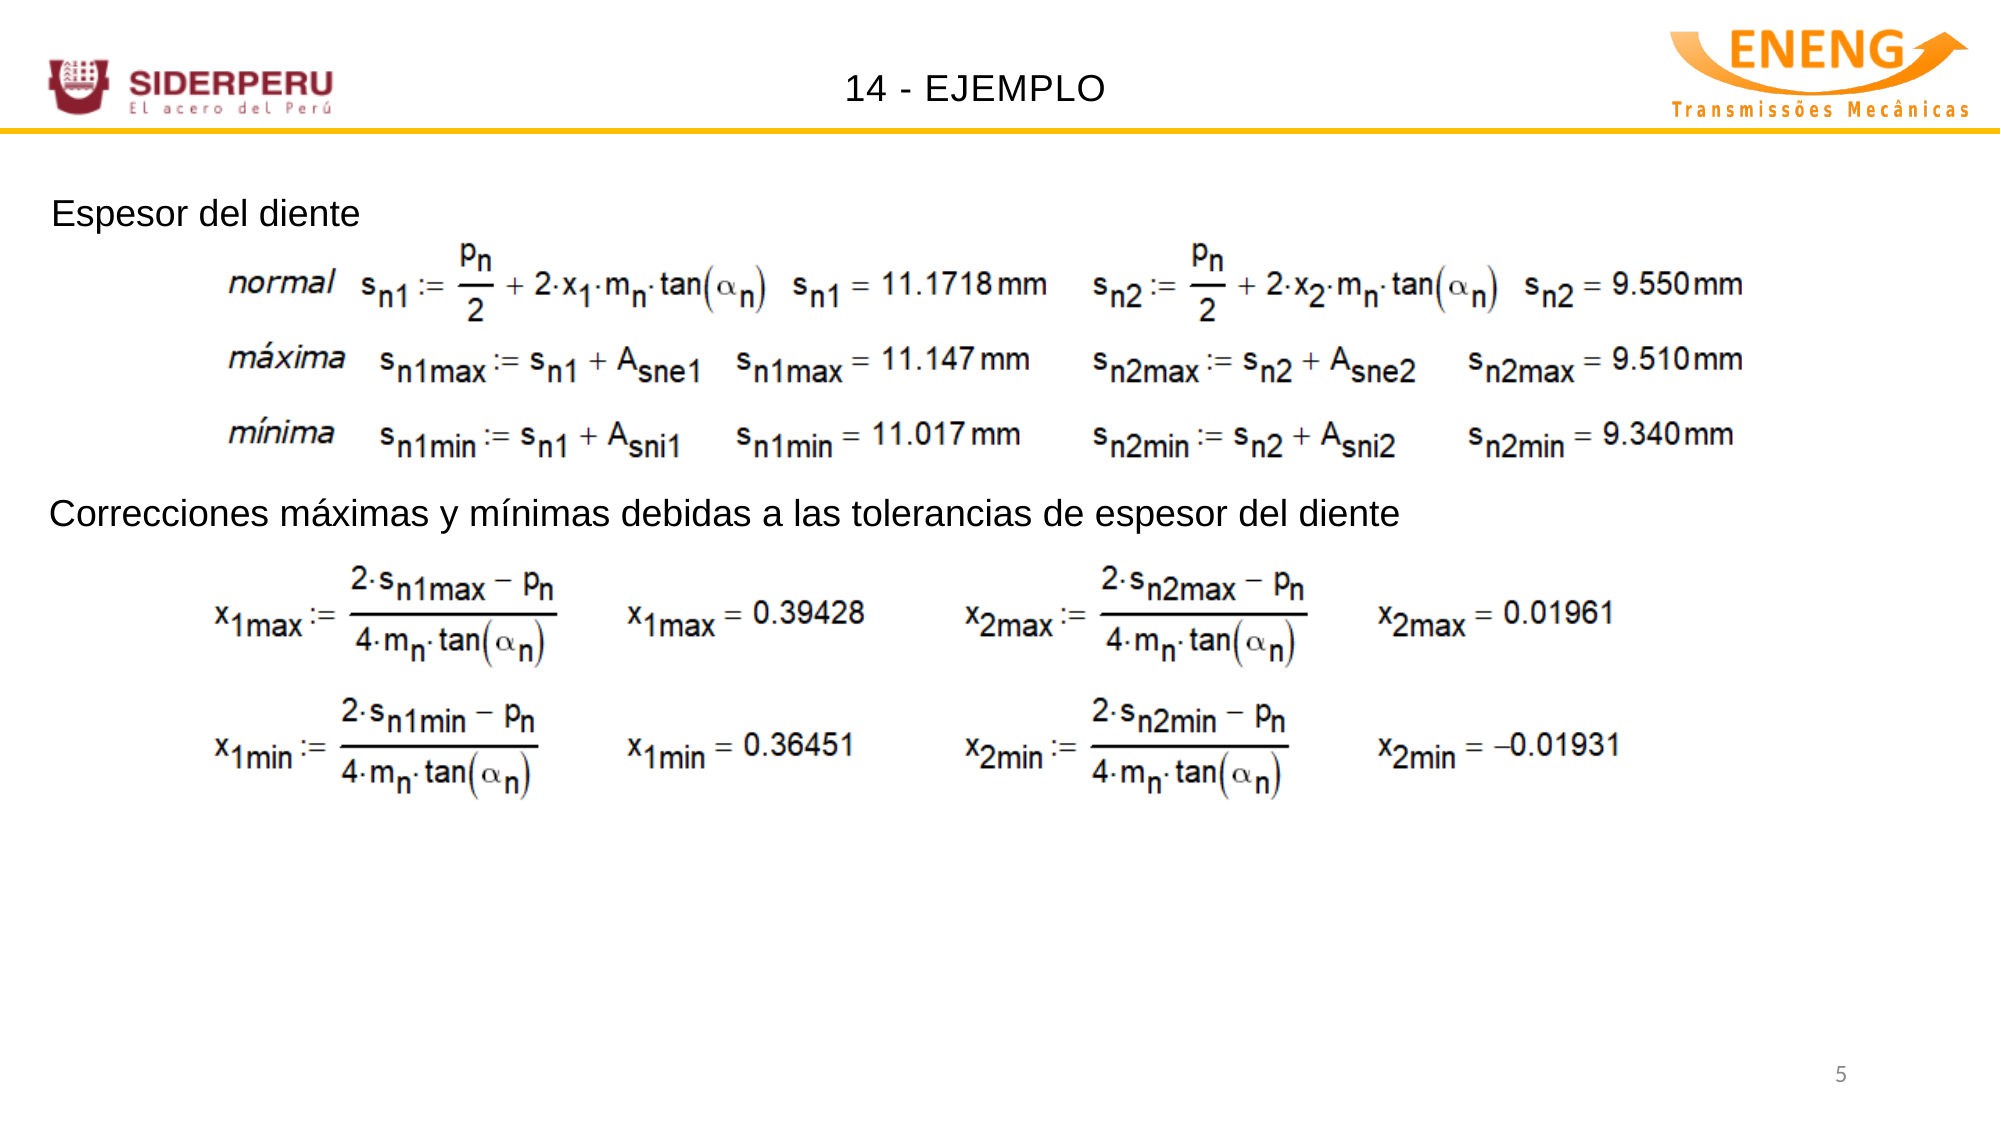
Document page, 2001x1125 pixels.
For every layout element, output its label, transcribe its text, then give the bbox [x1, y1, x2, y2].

picture [31, 45, 362, 128]
picture [190, 536, 1638, 830]
picture [222, 234, 1778, 481]
text_box Espesor del diente [36, 181, 387, 242]
text_box Correcciones máximas y mínimas debidas a las tolerancias de espesor del diente [34, 481, 1607, 541]
picture [1670, 28, 1969, 117]
slide_number 5 [1412, 1042, 1863, 1103]
